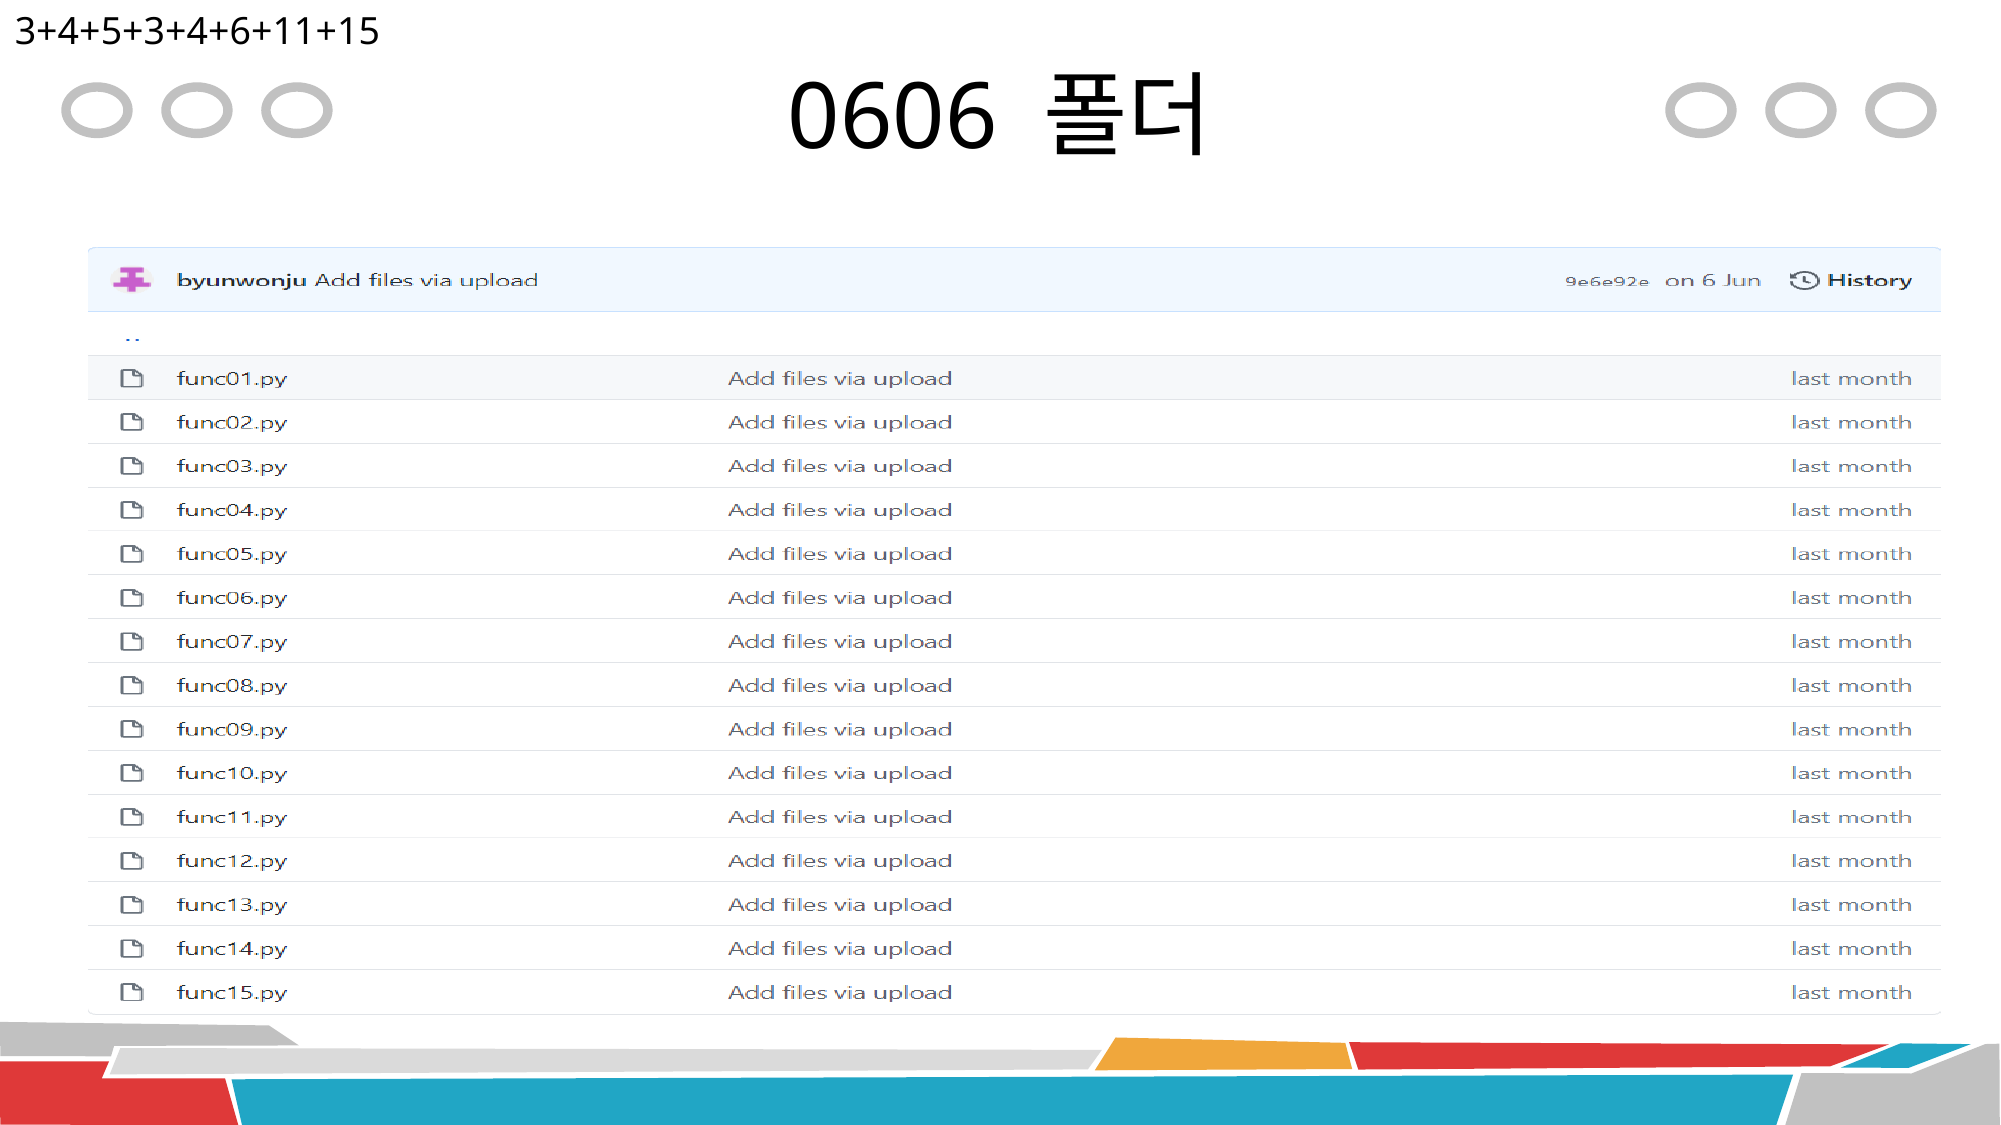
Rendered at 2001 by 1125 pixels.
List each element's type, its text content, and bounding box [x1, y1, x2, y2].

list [88, 245, 1942, 1021]
title 0606 폴더 [350, 18, 1650, 206]
text_box 3+4+5+3+4+6+11+15 [0, 0, 765, 60]
